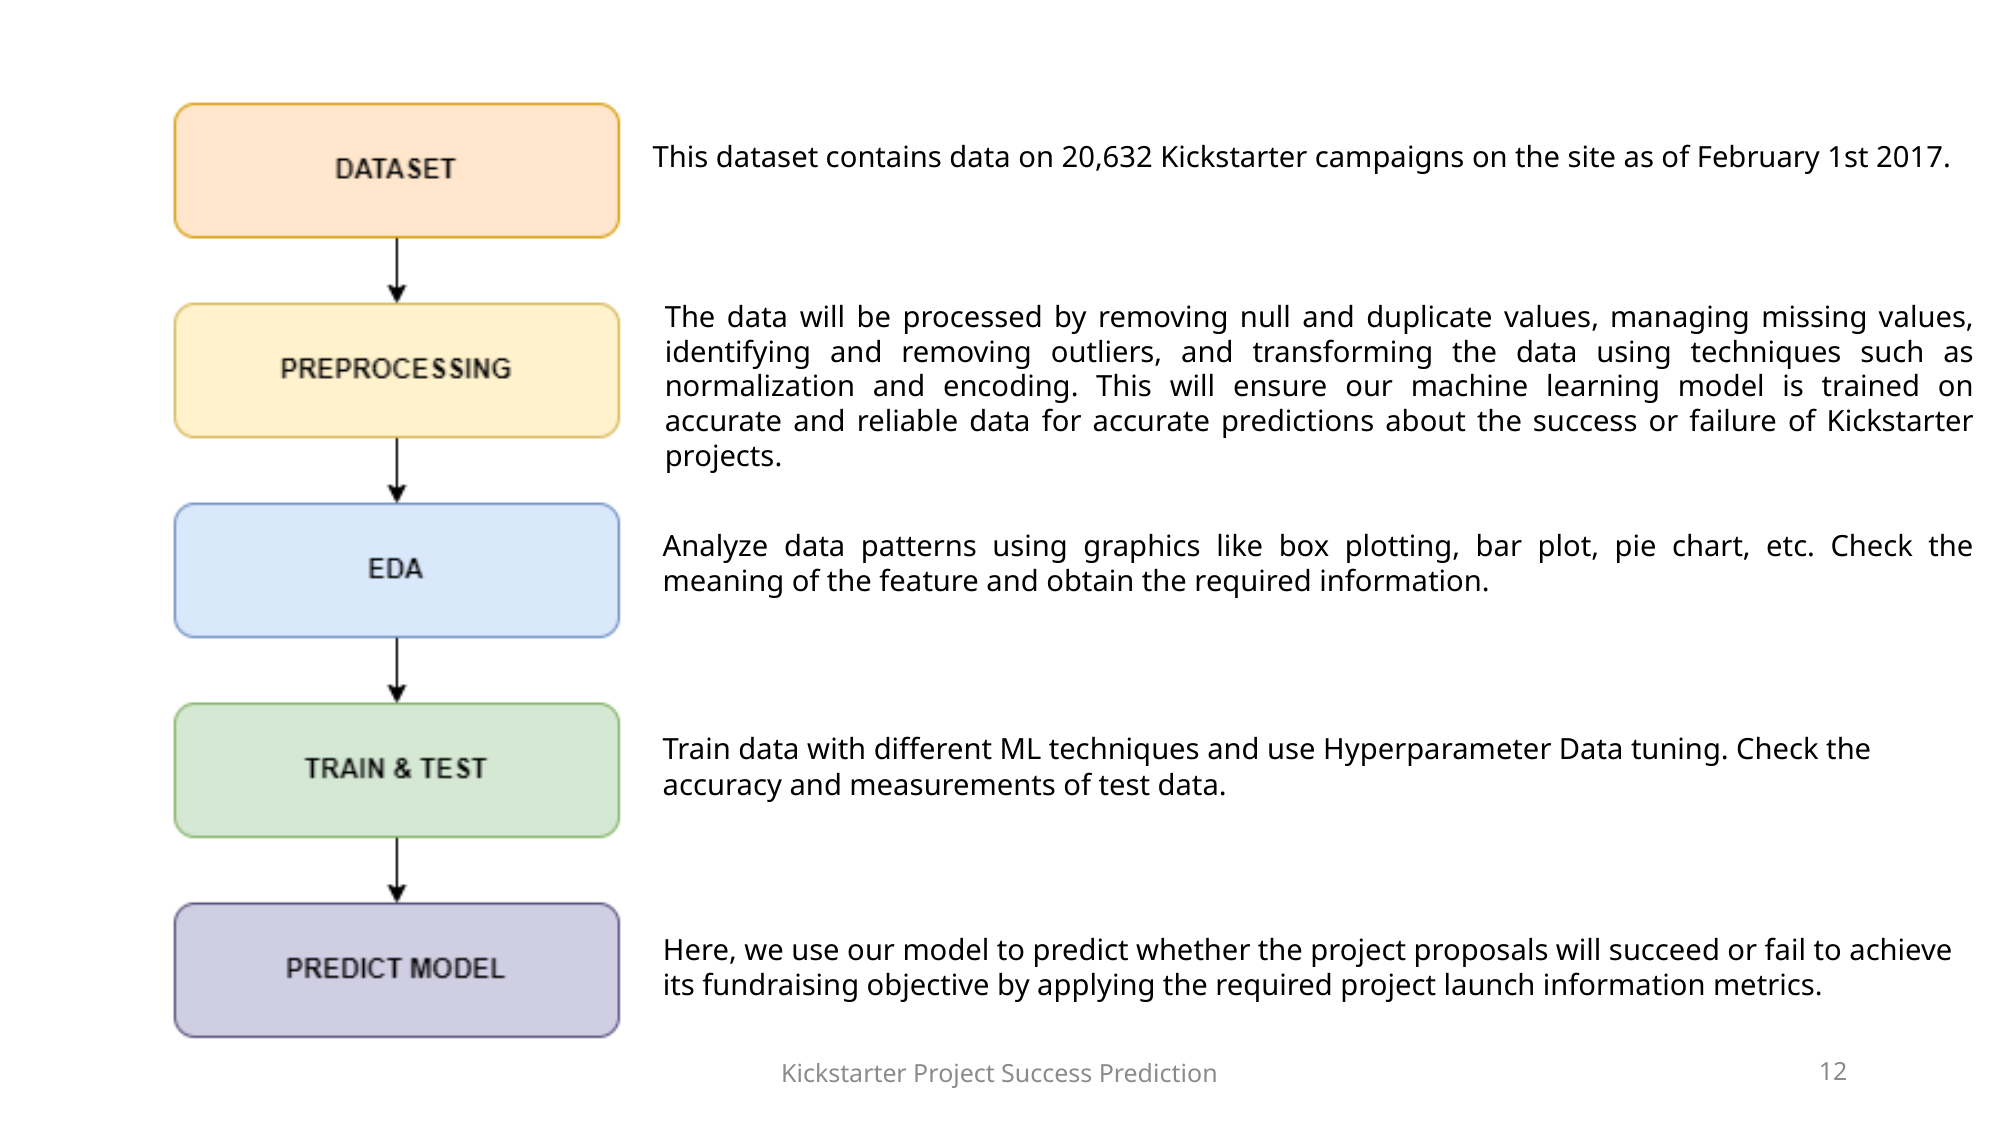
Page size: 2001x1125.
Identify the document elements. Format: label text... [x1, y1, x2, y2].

footer Kickstarter Project Success Prediction [662, 1042, 1338, 1103]
text_box Analyze data patterns using graphics like box plotting, bar plot, pie chart, etc. Check the meaning of the feature and obtain the required information. [648, 519, 1990, 605]
text_box Here, we use our model to predict whether the project proposals will succeed or fail to achieve its fundraising objective by applying the required project launch information metrics. [648, 923, 1978, 1009]
slide_number 12 [1412, 1042, 1863, 1103]
text_box Train data with different ML techniques and use Hyperparameter Data tuning. Check the accuracy and measurements of test data. [648, 723, 2000, 809]
text_box The data will be processed by removing null and duplicate values, managing missing values, identifying and removing outliers, and transforming the data using techniques such as normalization and encoding. This will ensure our machine learning model is trained on accurate and reliable data for accurate predictions about the success or failure of Kickstarter projects. [649, 255, 1990, 480]
text_box This dataset contains data on 20,632 Kickstarter campaigns on the site as of February 1st 2017. [638, 131, 1978, 182]
picture [170, 99, 625, 1043]
